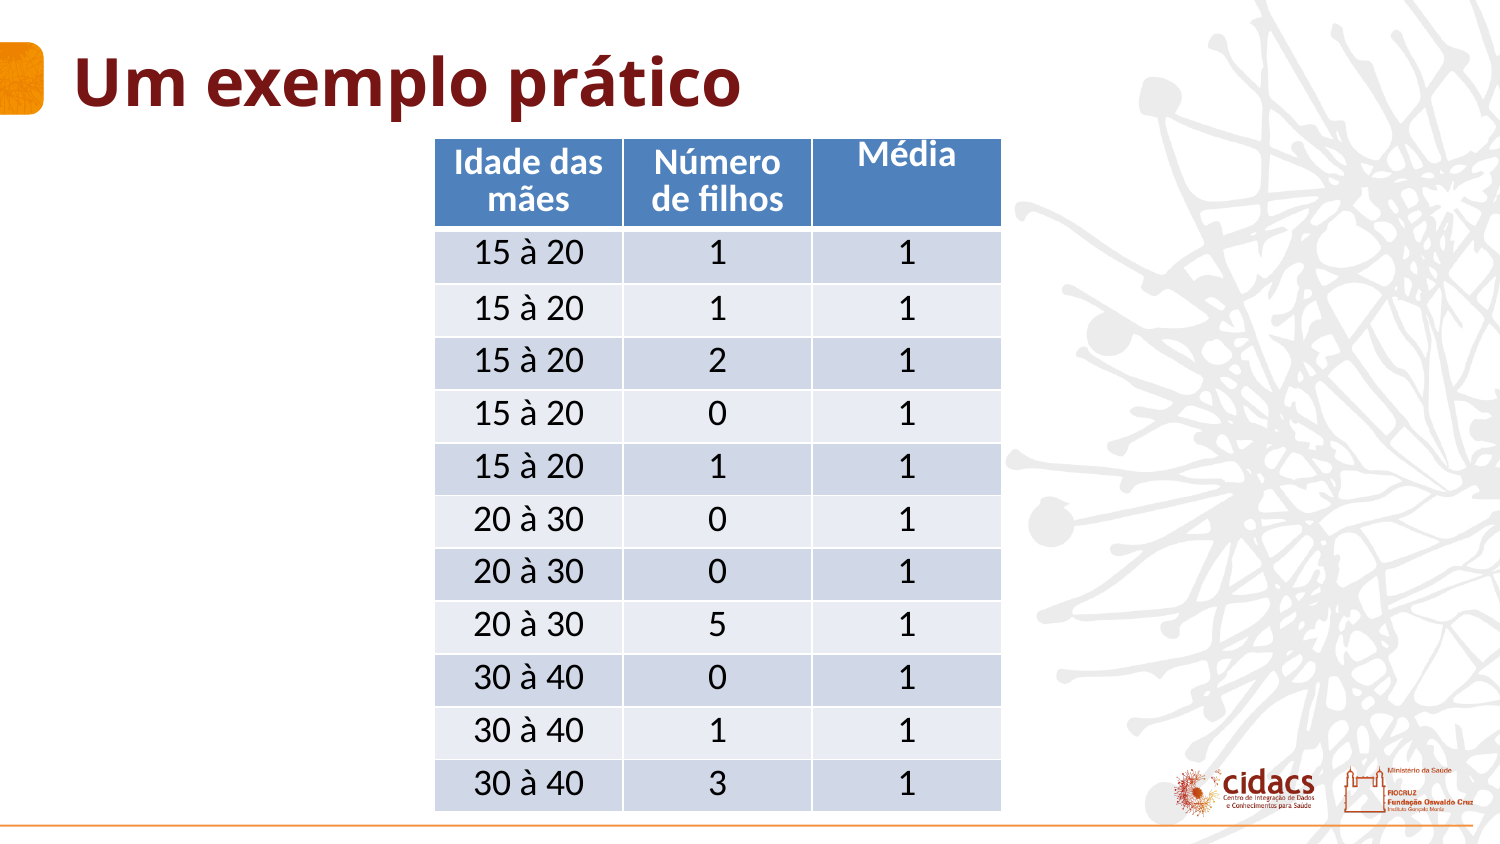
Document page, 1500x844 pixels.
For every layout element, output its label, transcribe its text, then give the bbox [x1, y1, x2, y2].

table_cell 1 [813, 232, 1001, 283]
table_cell 0 [624, 655, 811, 706]
table_cell 20 à 30 [435, 496, 622, 547]
table_cell 1 [624, 444, 811, 495]
picture [1005, 0, 1500, 844]
table_cell 5 [624, 602, 811, 653]
table_cell 1 [624, 285, 811, 336]
table_cell 1 [624, 708, 811, 759]
table_cell 1 [813, 549, 1001, 600]
table_cell 1 [813, 285, 1001, 336]
table_cell 1 [624, 232, 811, 283]
table_header Idade das mães [435, 139, 622, 226]
table_cell 0 [624, 549, 811, 600]
title Um exemplo prático [57, 39, 1472, 121]
table_header Número de filhos [624, 139, 811, 226]
table_cell 15 à 20 [435, 232, 622, 283]
table_cell 1 [813, 708, 1001, 759]
table_header Média [813, 139, 1001, 226]
table_cell 1 [813, 391, 1001, 442]
table_cell 1 [813, 655, 1001, 706]
table_cell 0 [624, 391, 811, 442]
table_cell 0 [624, 496, 811, 547]
table_cell 1 [813, 338, 1001, 389]
table_cell 30 à 40 [435, 655, 622, 706]
table_cell 15 à 20 [435, 338, 622, 389]
table_cell 1 [813, 496, 1001, 547]
table_cell 2 [624, 338, 811, 389]
table_cell 1 [813, 444, 1001, 495]
table_cell 20 à 30 [435, 549, 622, 600]
table_cell 1 [813, 760, 1001, 811]
table_cell 1 [813, 602, 1001, 653]
table_cell 20 à 30 [435, 602, 622, 653]
table_cell 15 à 20 [435, 391, 622, 442]
table_cell 3 [624, 760, 811, 811]
table_cell 30 à 40 [435, 760, 622, 811]
table_cell 15 à 20 [435, 285, 622, 336]
table_cell 15 à 20 [435, 444, 622, 495]
picture [0, 42, 44, 115]
table_cell 30 à 40 [435, 708, 622, 759]
